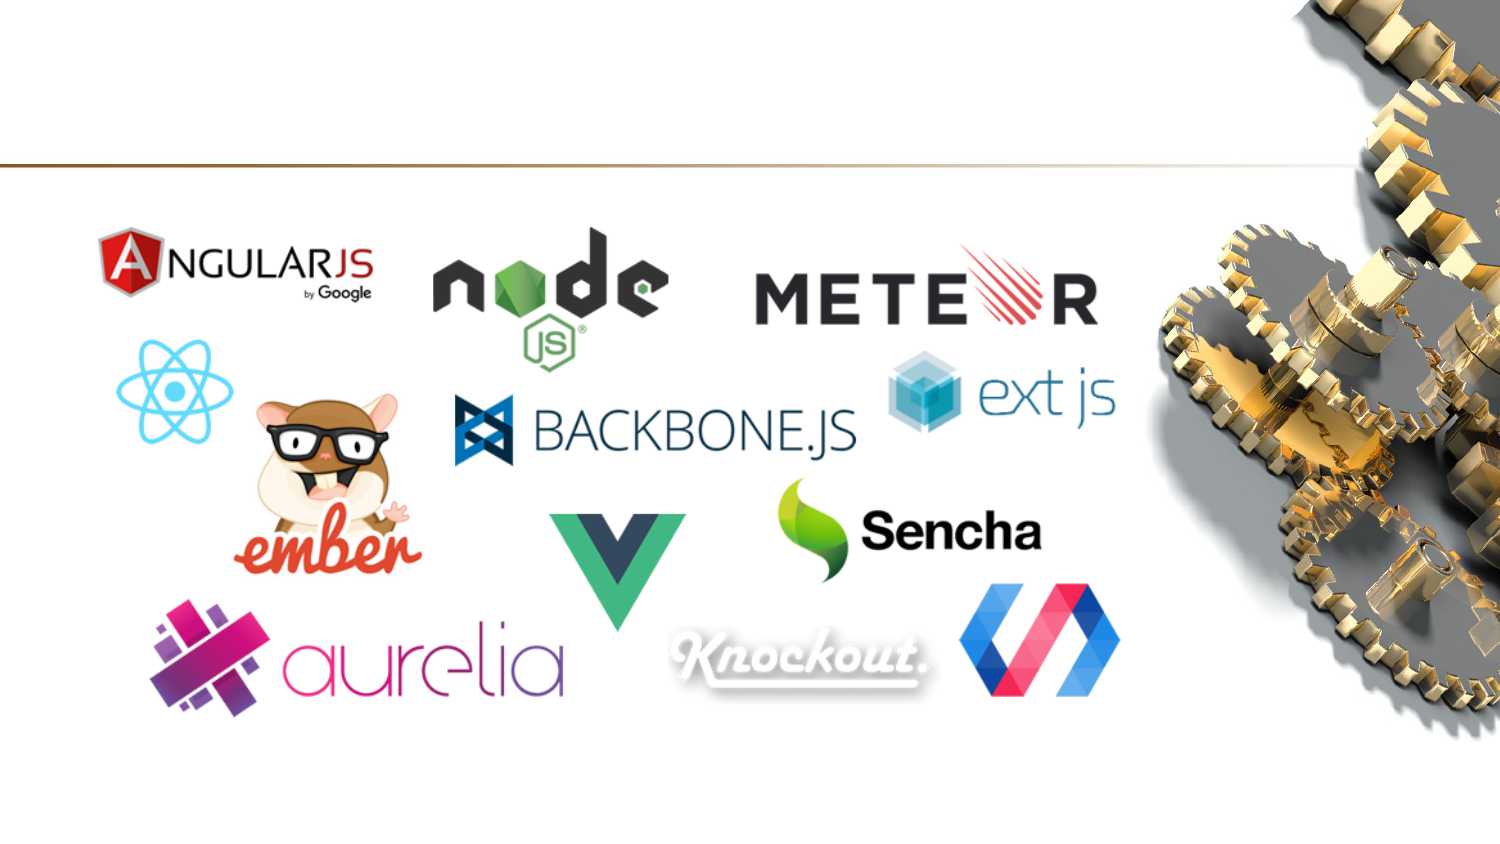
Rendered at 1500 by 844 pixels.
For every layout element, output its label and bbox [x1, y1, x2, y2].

picture [0, 0, 1500, 844]
list [98, 227, 1126, 742]
